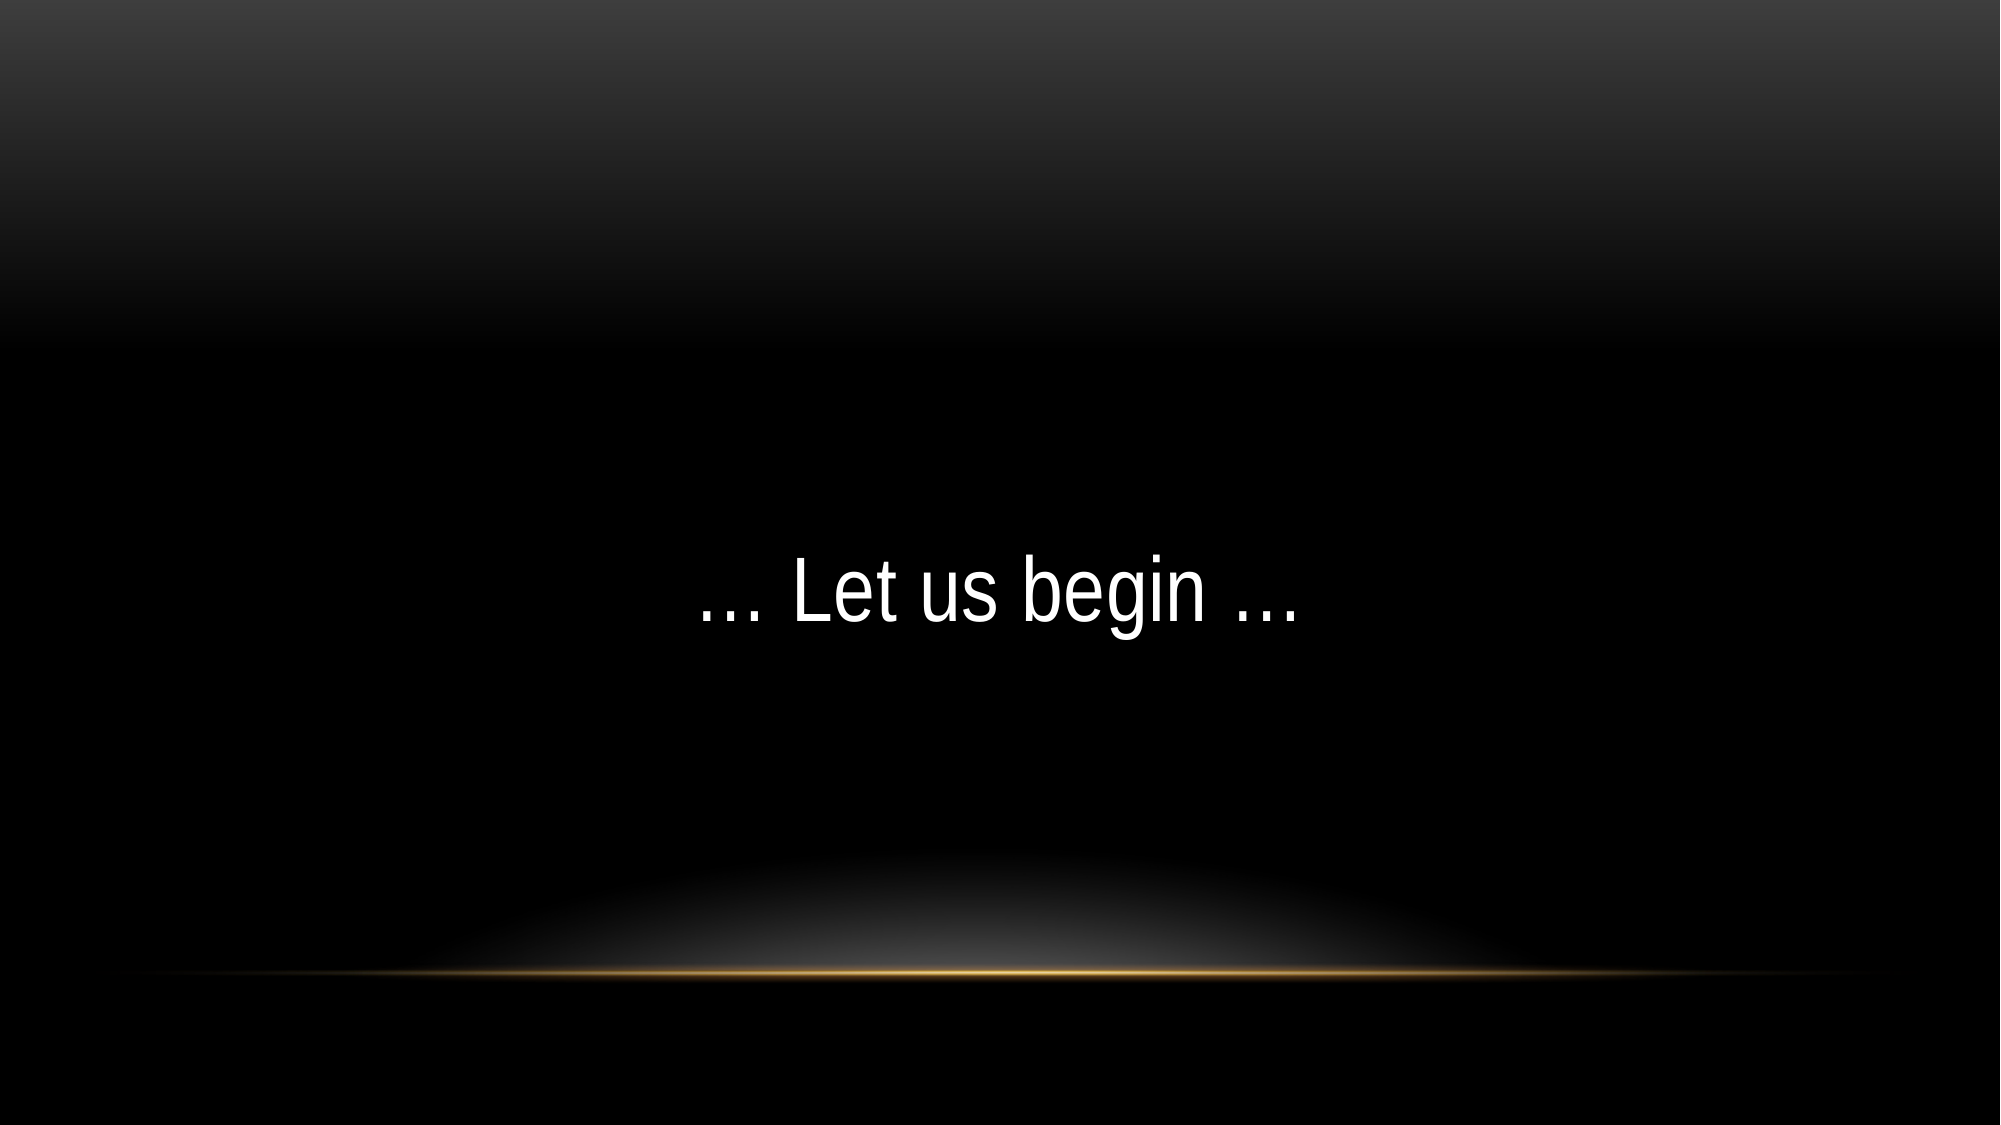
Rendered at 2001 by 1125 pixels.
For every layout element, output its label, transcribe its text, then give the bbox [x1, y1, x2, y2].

picture [0, 0, 2000, 1125]
list … Let us begin … [133, 262, 1867, 938]
